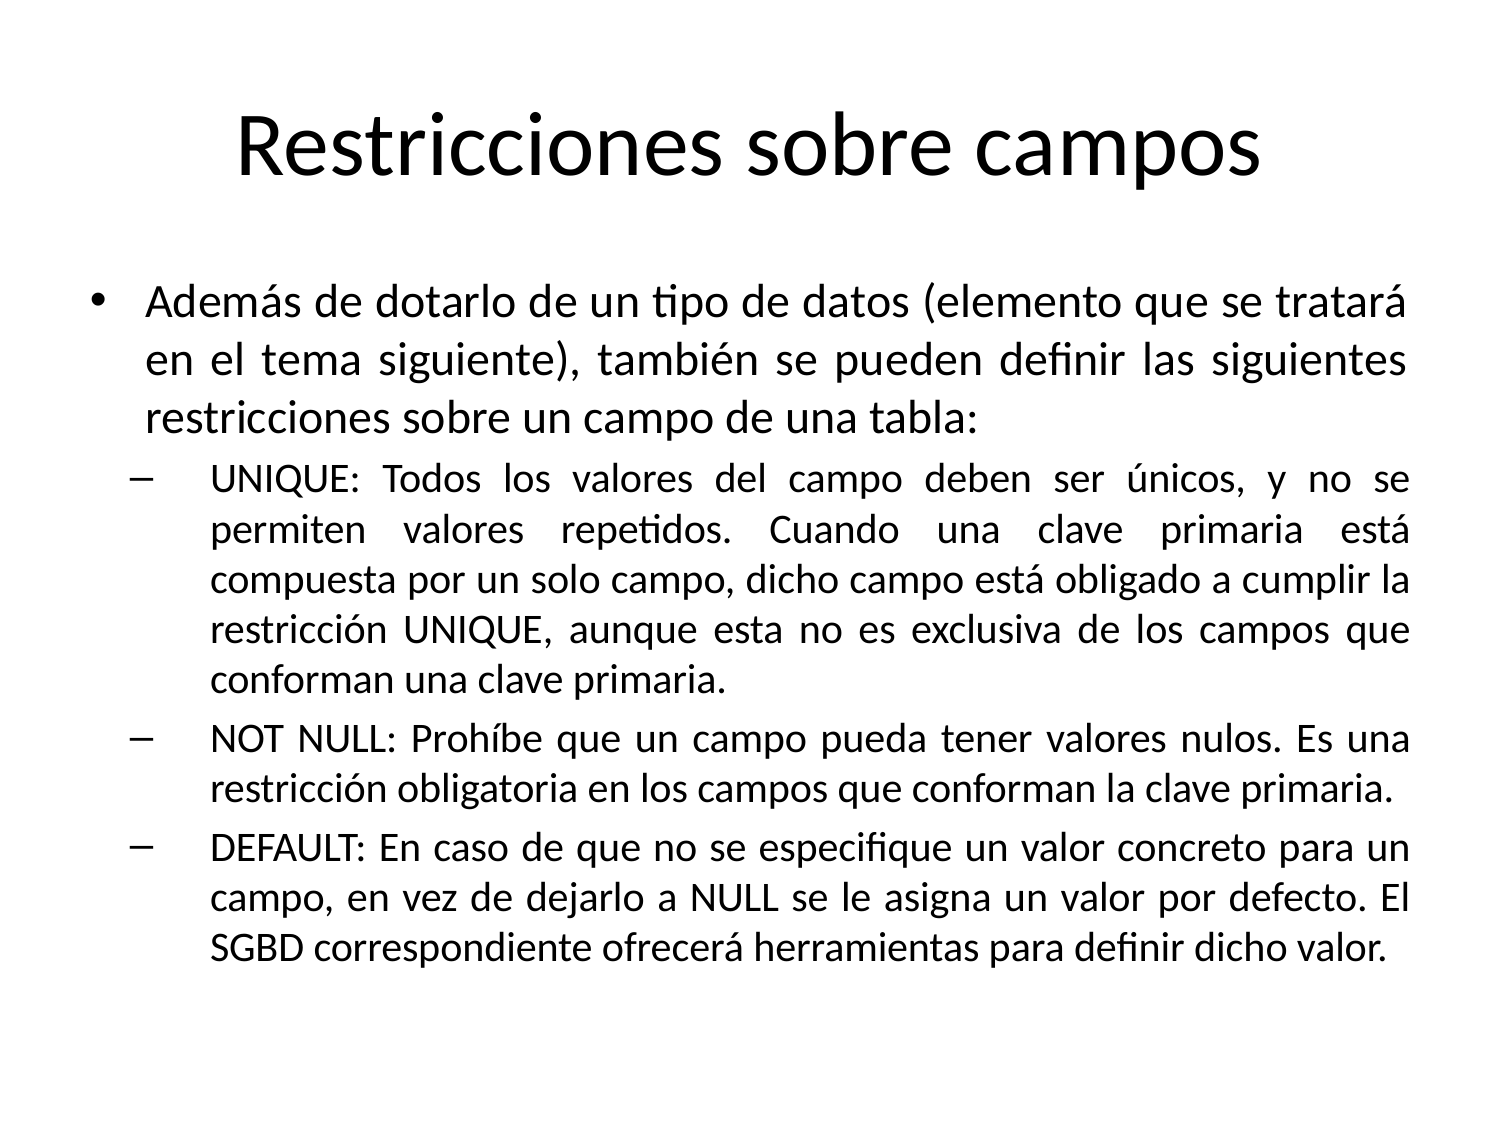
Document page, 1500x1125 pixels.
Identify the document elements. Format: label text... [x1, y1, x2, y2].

list Además de dotarlo de un tipo de datos (elemento que se tratará en el tema siguiente), también se pueden definir las siguientes restricciones sobre un campo de una tabla: UNIQUE: Todos los valores del campo deben ser únicos, y no se permiten valores repetidos. Cuando una clave primaria está compuesta por un solo campo, dicho campo está obligado a cumplir la restricción UNIQUE, aunque esta no es exclusiva de los campos que conforman una clave primaria. NOT NULL: Prohíbe que un campo pueda tener valores nulos. Es una restricción obligatoria en los campos que conforman la clave primaria. DEFAULT: En caso de que no se especifique un valor concreto para un campo, en vez de dejarlo a NULL se le asigna un valor por defecto. El SGBD correspondiente ofrecerá herramientas para definir dicho valor. [75, 262, 1425, 1005]
title Restricciones sobre campos [75, 45, 1425, 233]
